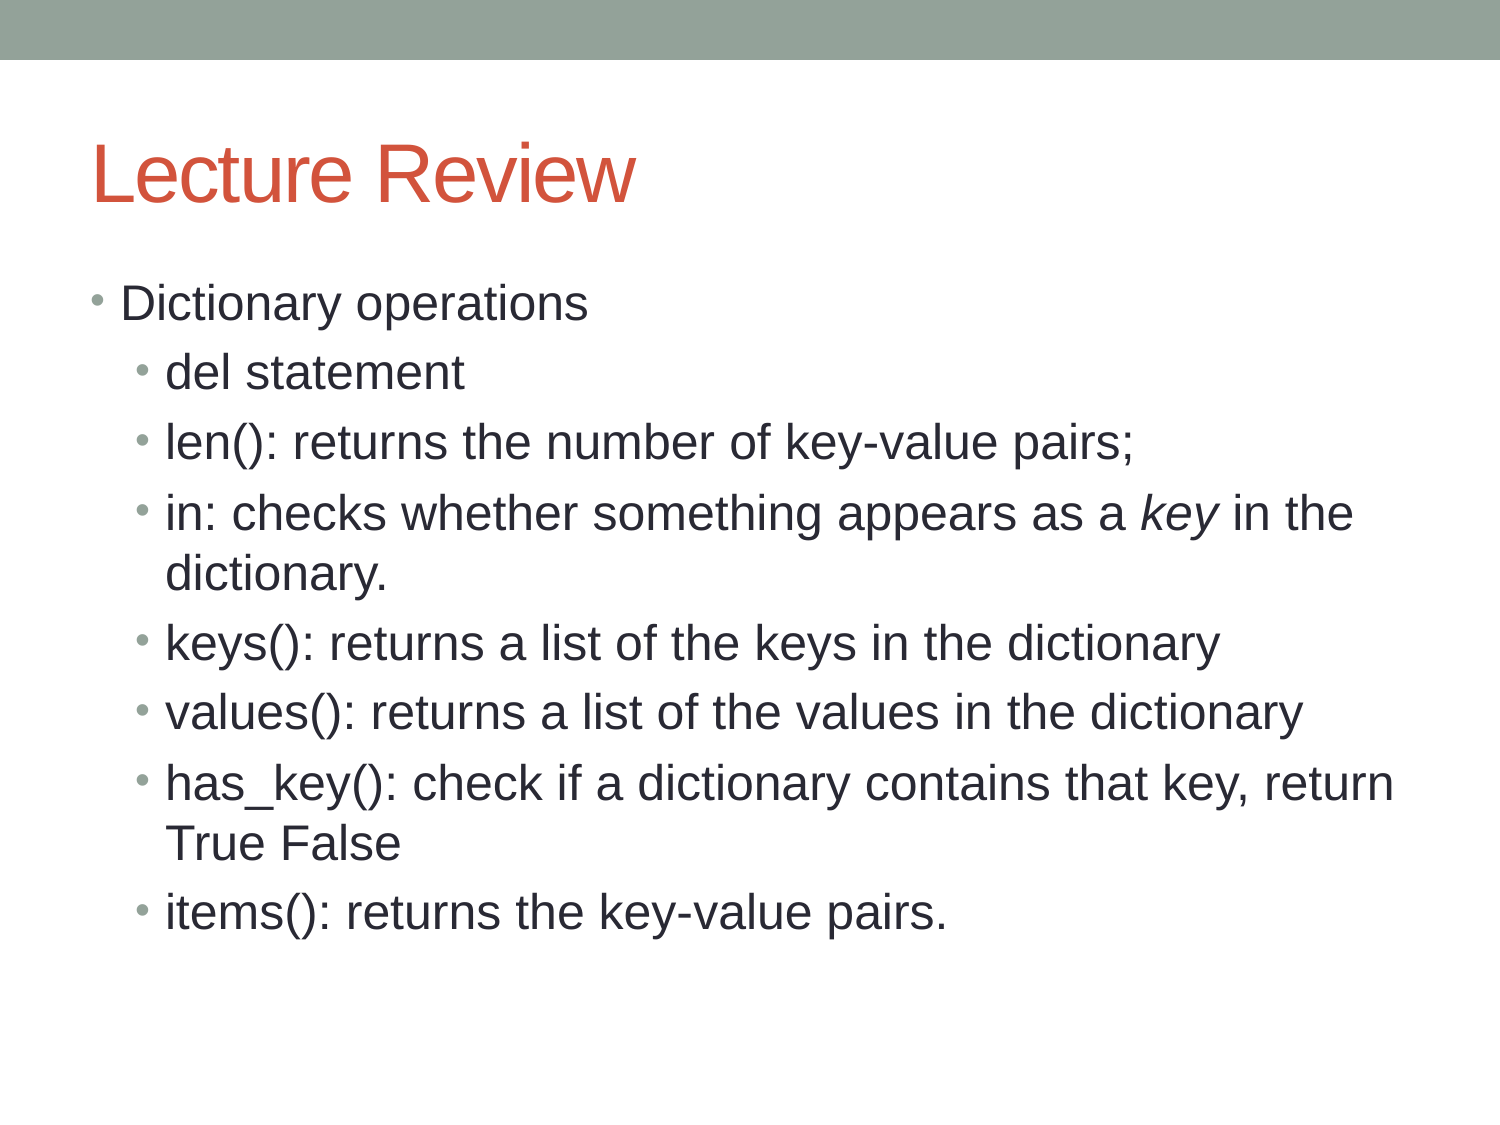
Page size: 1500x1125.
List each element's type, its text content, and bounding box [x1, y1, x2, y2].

list Dictionary operations del statement len(): returns the number of key-value pairs; in: checks whether something appears as a key in the dictionary. keys(): returns a list of the keys in the dictionary values(): returns a list of the values in the dictionary has_key(): check if a dictionary contains that key, return True False items(): returns the key-value pairs. [75, 262, 1425, 1063]
title Lecture Review [75, 87, 1425, 250]
